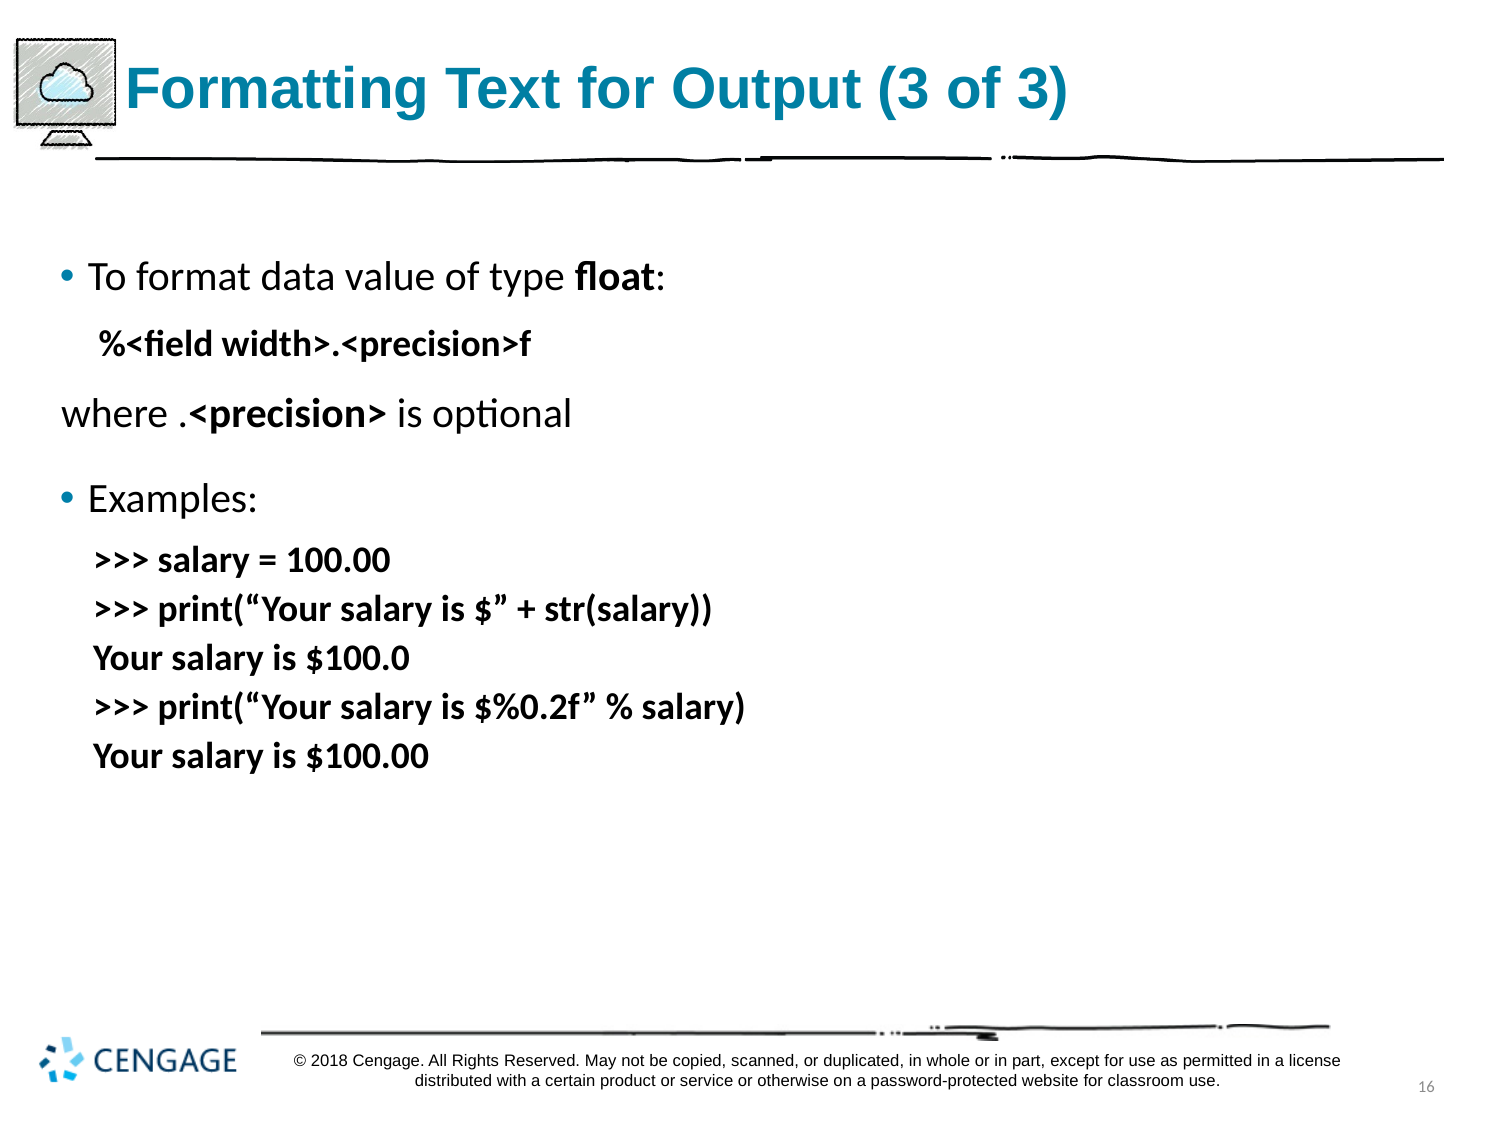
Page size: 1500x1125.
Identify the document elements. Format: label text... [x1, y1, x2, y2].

list %<field width>.<precision>f where .<precision> is optional [61, 322, 1442, 439]
picture [19, 1023, 249, 1095]
list Examples: [59, 474, 1441, 523]
title Formatting Text for Output (3 of 3) [125, 60, 1442, 121]
picture [13, 36, 117, 151]
picture [261, 1024, 1331, 1041]
list >>> salary = 100.00 >>> print(“Your salary is $” + str(salary)) Your salary is $100.0 >>> print(“Your salary is $%0.2f” % salary) Your salary is $100.00 [55, 538, 1436, 780]
list To format data value of type float: [59, 252, 1441, 301]
footer © 2018 Cengage. All Rights Reserved. May not be copied, scanned, or duplicated, in whole or in part, except for use as permitted in a license distributed with a certain product or service or otherwise on a password-protected website for classroom use. [262, 1049, 1375, 1090]
picture [95, 155, 1444, 163]
